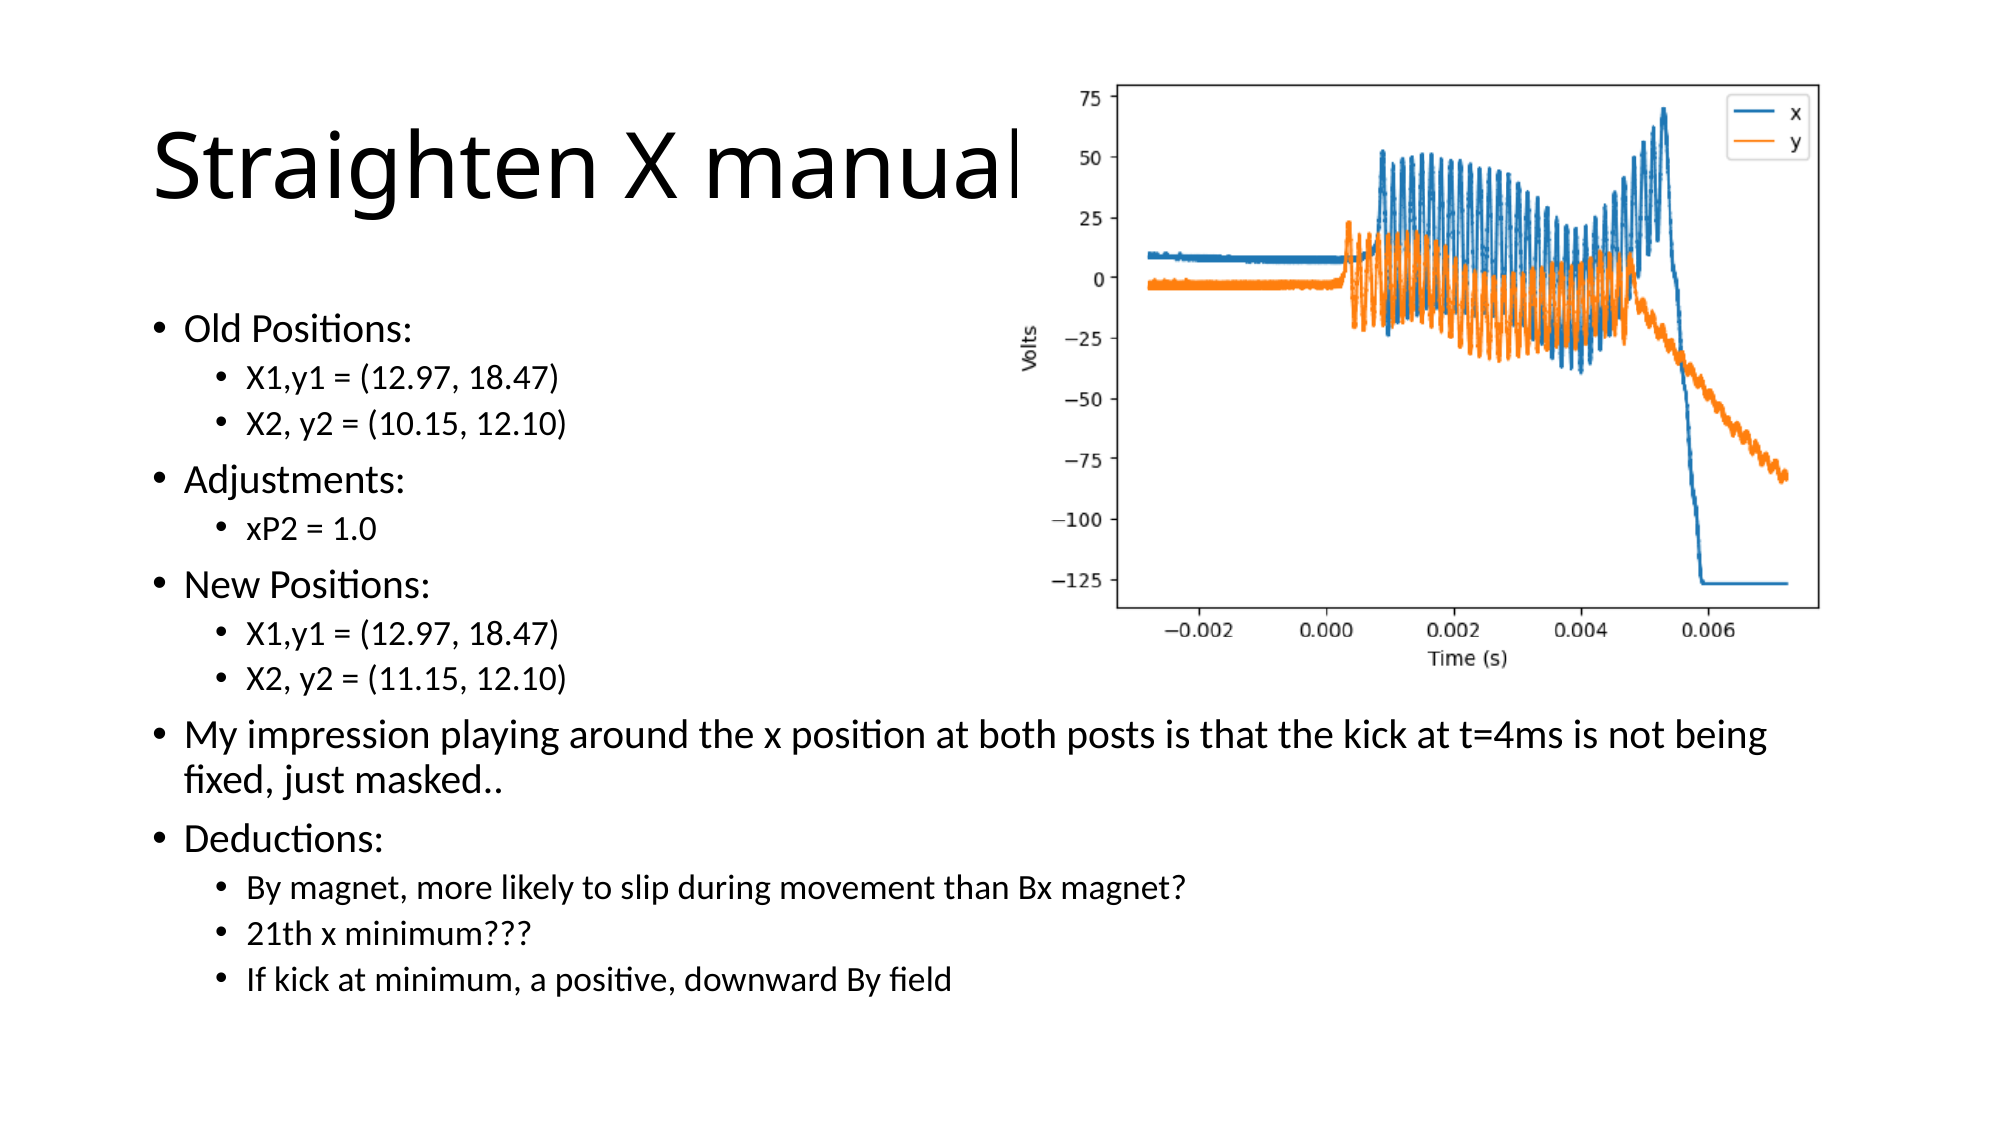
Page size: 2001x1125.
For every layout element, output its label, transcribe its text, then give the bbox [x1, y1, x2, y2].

title Straighten X manually [137, 59, 1863, 278]
list Old Positions: X1,y1 = (12.97, 18.47) X2, y2 = (10.15, 12.10) Adjustments: xP2 = 1.0 New Positions: X1,y1 = (12.97, 18.47) X2, y2 = (11.15, 12.10) My impression playing around the x position at both posts is that the kick at t=4ms is not being fixed, just masked.. Deductions: By magnet, more likely to slip during movement than Bx magnet? 21th x minimum??? If kick at minimum, a positive, downward By field [137, 299, 1863, 1014]
picture [1017, 74, 1849, 686]
